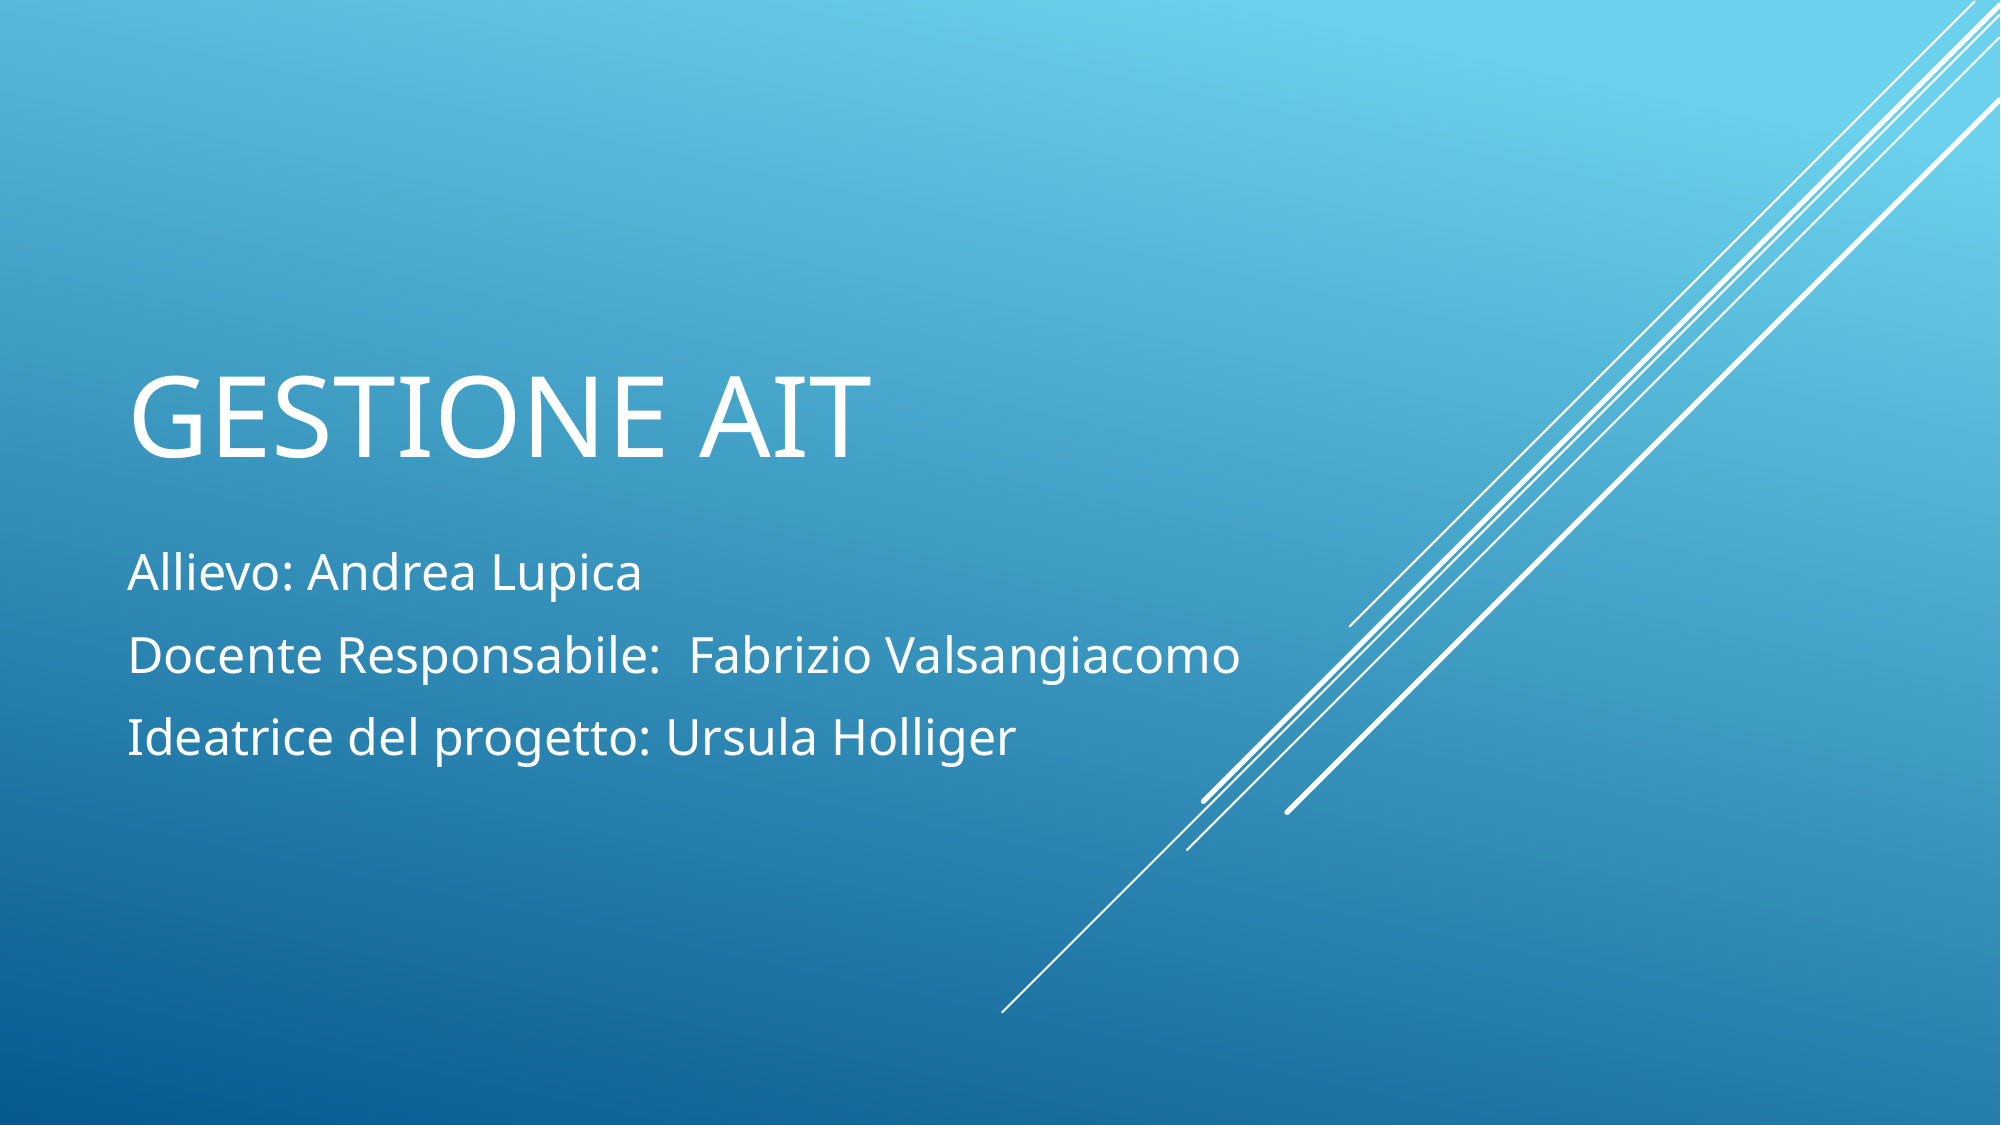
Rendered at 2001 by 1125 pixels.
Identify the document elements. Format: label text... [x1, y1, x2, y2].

subtitle Allievo: Andrea Lupica Docente Responsabile: Fabrizio Valsangiacomo Ideatrice del progetto: Ursula Holliger [112, 533, 1334, 853]
title Gestione AIT [112, 0, 1425, 488]
